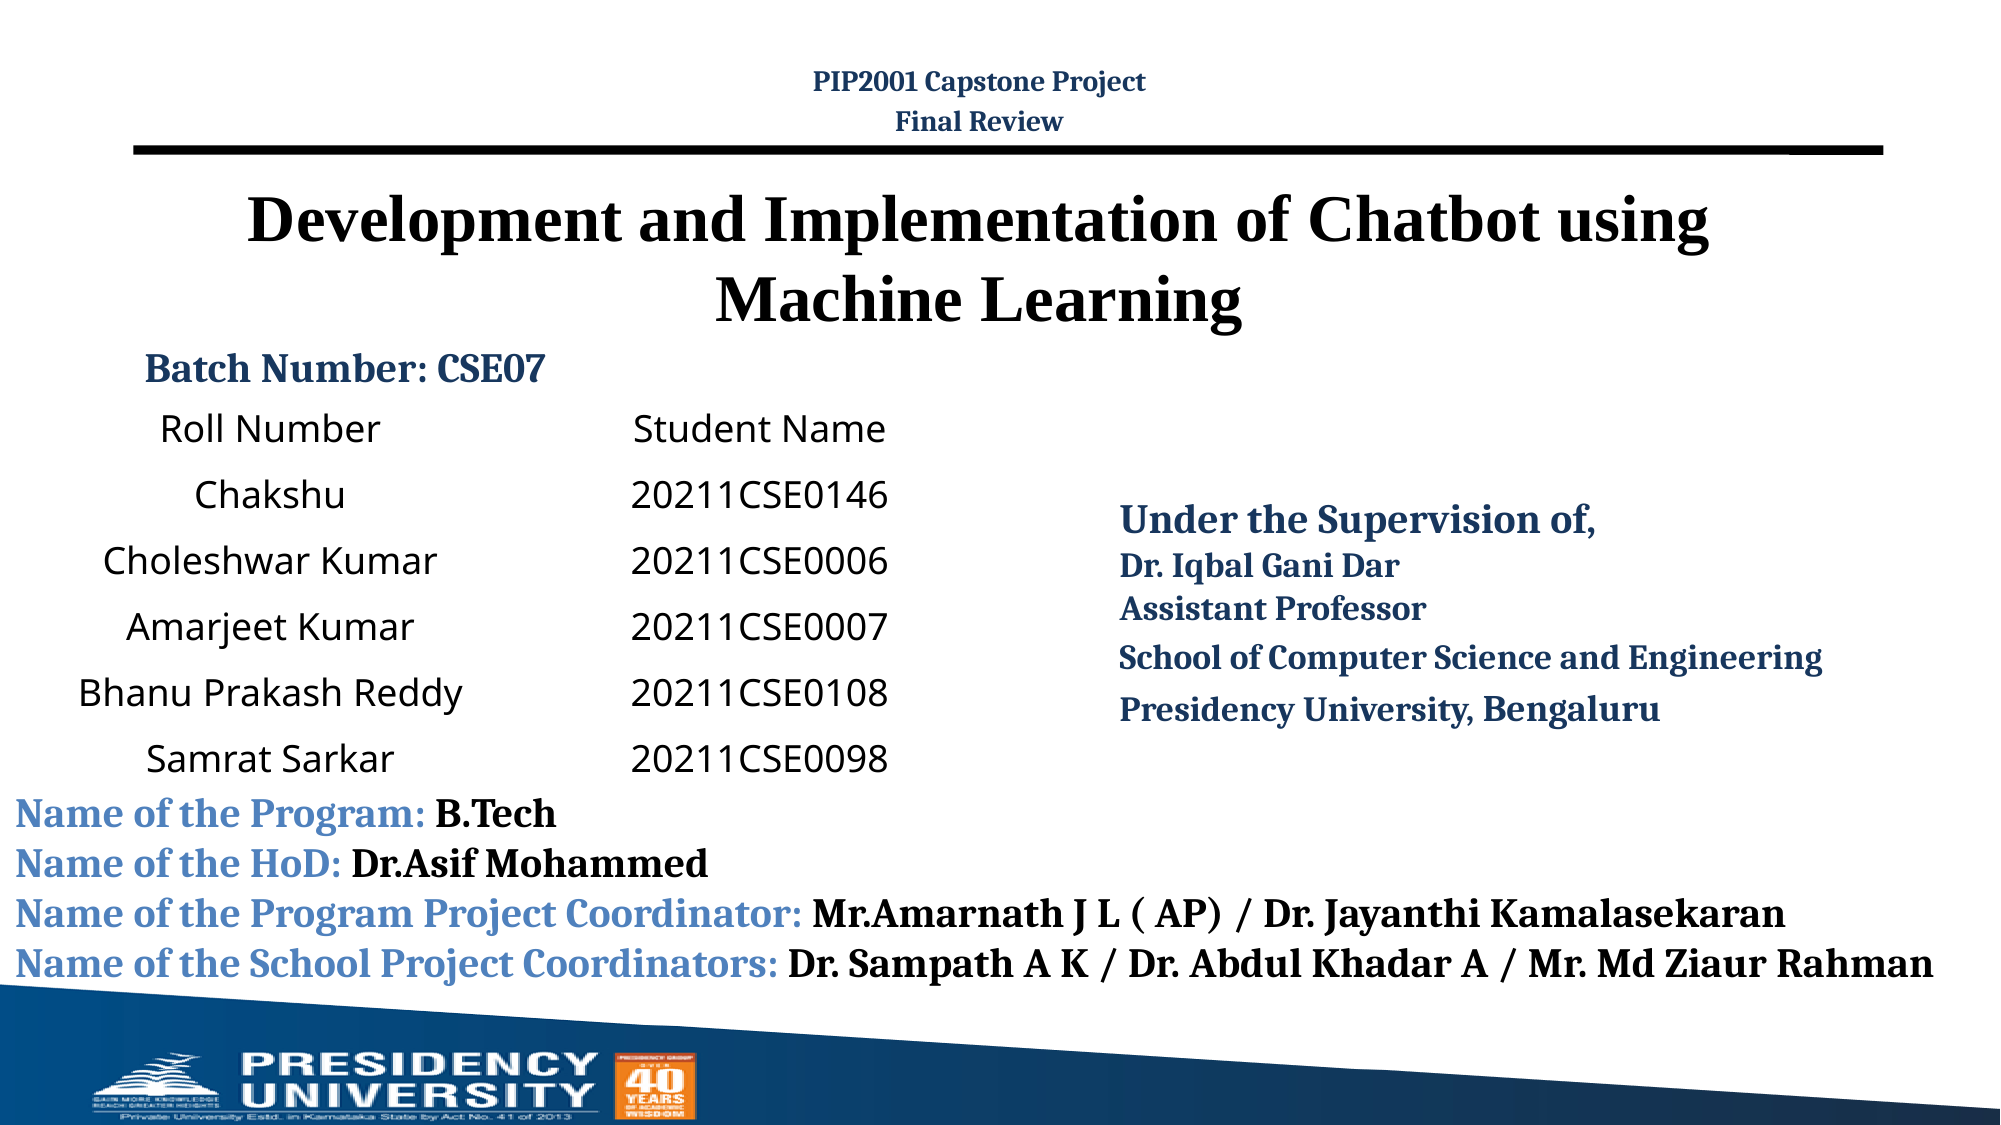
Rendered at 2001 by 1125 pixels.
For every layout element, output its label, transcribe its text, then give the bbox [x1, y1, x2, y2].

text_box Name of the Program: B.Tech Name of the HoD: Dr.Asif Mohammed Name of the Program Project Coordinator: Mr.Amarnath J L ( AP) / Dr. Jayanthi Kamalasekaran Name of the School Project Coordinators: Dr. Sampath A K / Dr. Abdul Khadar A / Mr. Md Ziaur Rahman [0, 778, 2000, 1035]
table_header Student Name [515, 395, 1005, 461]
table_cell Bhanu Prakash Reddy [26, 659, 515, 725]
table_cell 20211CSE0108 [515, 659, 1005, 725]
table_header Roll Number [26, 395, 515, 461]
table_cell Samrat Sarkar [26, 725, 515, 791]
table_cell Amarjeet Kumar [26, 593, 515, 659]
table_cell Chakshu [26, 461, 515, 527]
table_cell 20211CSE0146 [515, 461, 1005, 527]
table_cell 20211CSE0098 [515, 725, 1005, 791]
text_box PIP2001 Capstone Project Final Review [653, 54, 1306, 146]
table_cell 20211CSE0006 [515, 527, 1005, 593]
text_box Under the Supervision of, Dr. Iqbal Gani Dar Assistant Professor School of Computer Science and Engineering Presidency University, Bengaluru [1104, 484, 1857, 778]
title Development and Implementation of Chatbot using Machine Learning [129, 175, 1830, 334]
picture [0, 1035, 2000, 1125]
subtitle Batch Number: CSE07 [129, 333, 781, 395]
table_cell 20211CSE0007 [515, 593, 1005, 659]
table_cell Choleshwar Kumar [26, 527, 515, 593]
